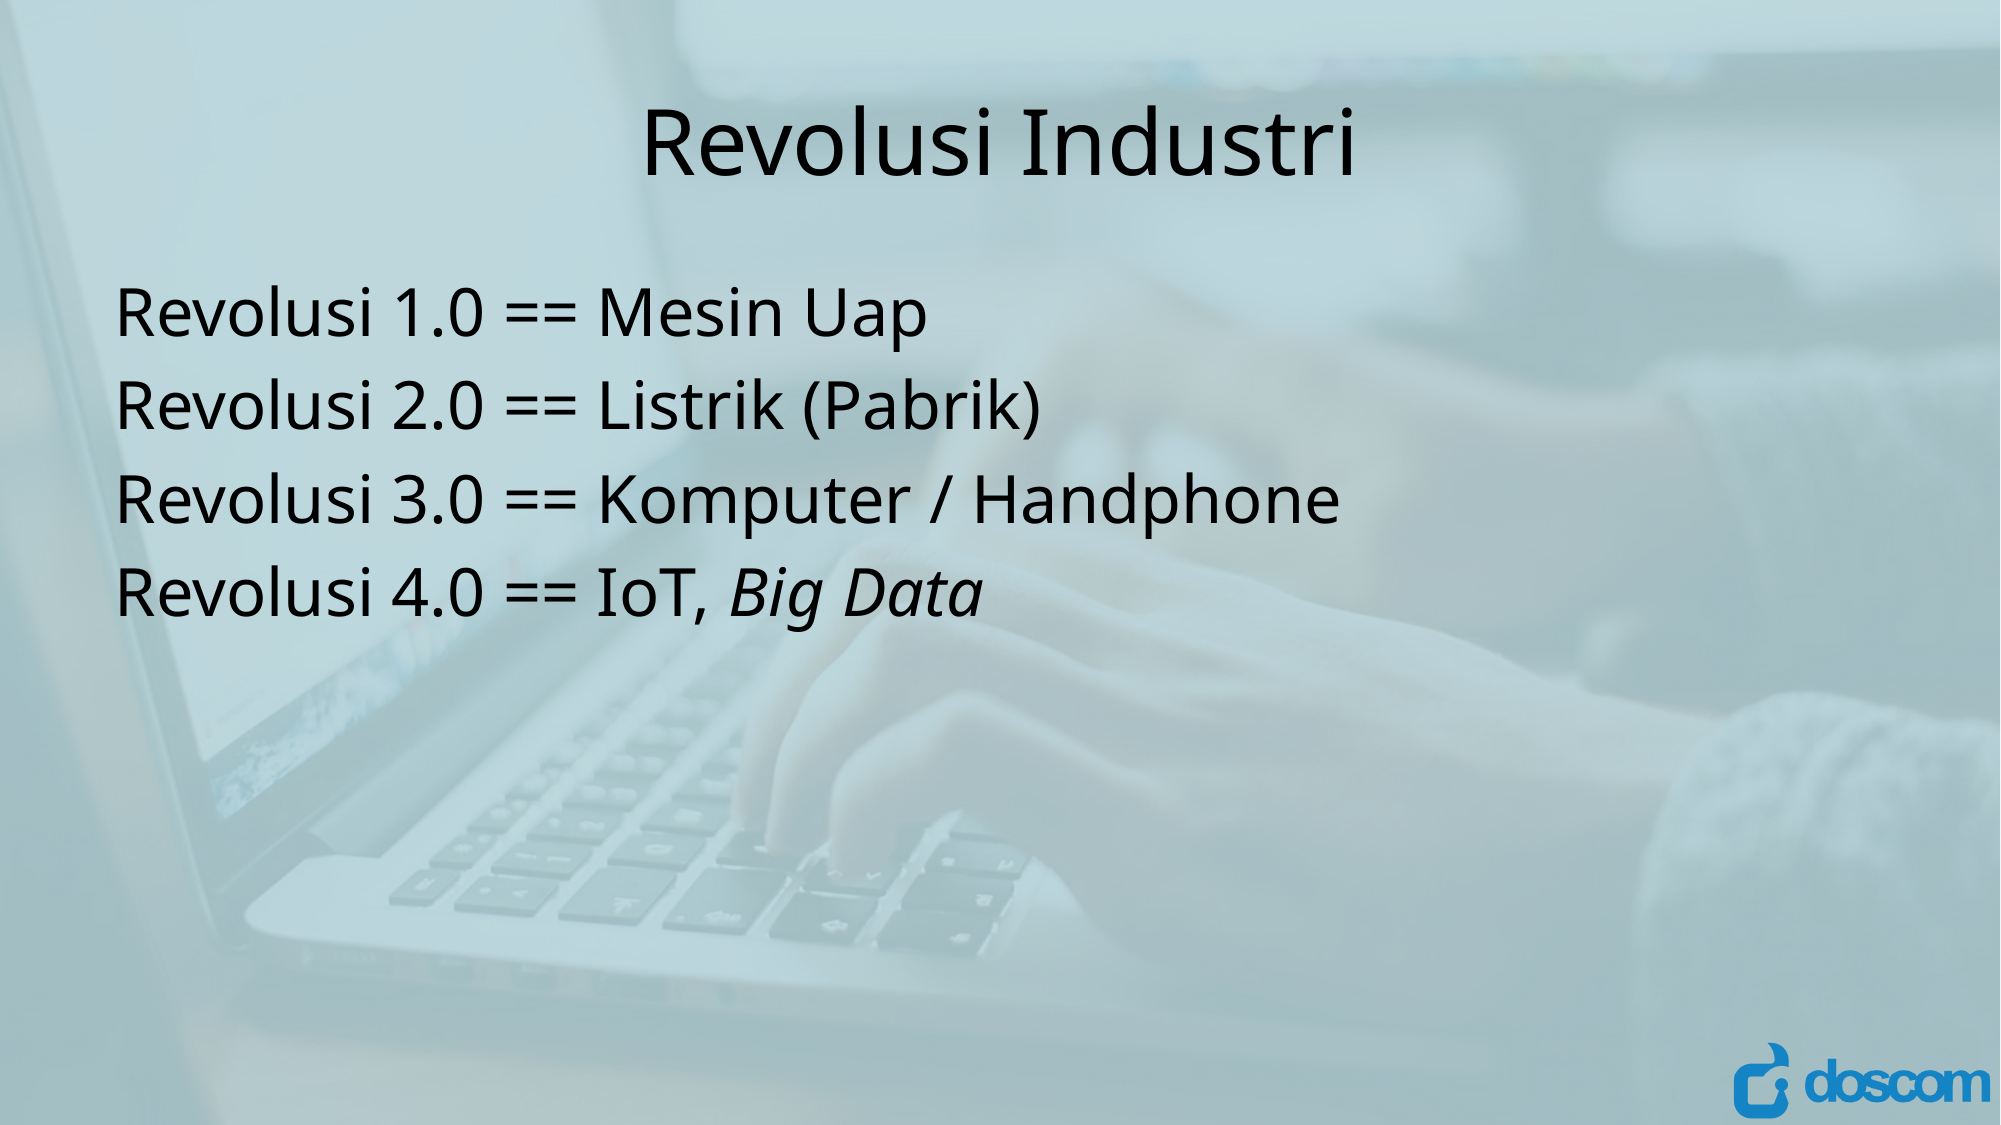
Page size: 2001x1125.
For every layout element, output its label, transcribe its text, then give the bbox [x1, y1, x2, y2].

title Revolusi Industri [99, 44, 1901, 233]
list Revolusi 1.0 == Mesin Uap Revolusi 2.0 == Listrik (Pabrik) Revolusi 3.0 == Komputer / Handphone Revolusi 4.0 == IoT, Big Data [99, 262, 1577, 1006]
picture [0, 0, 2001, 1125]
